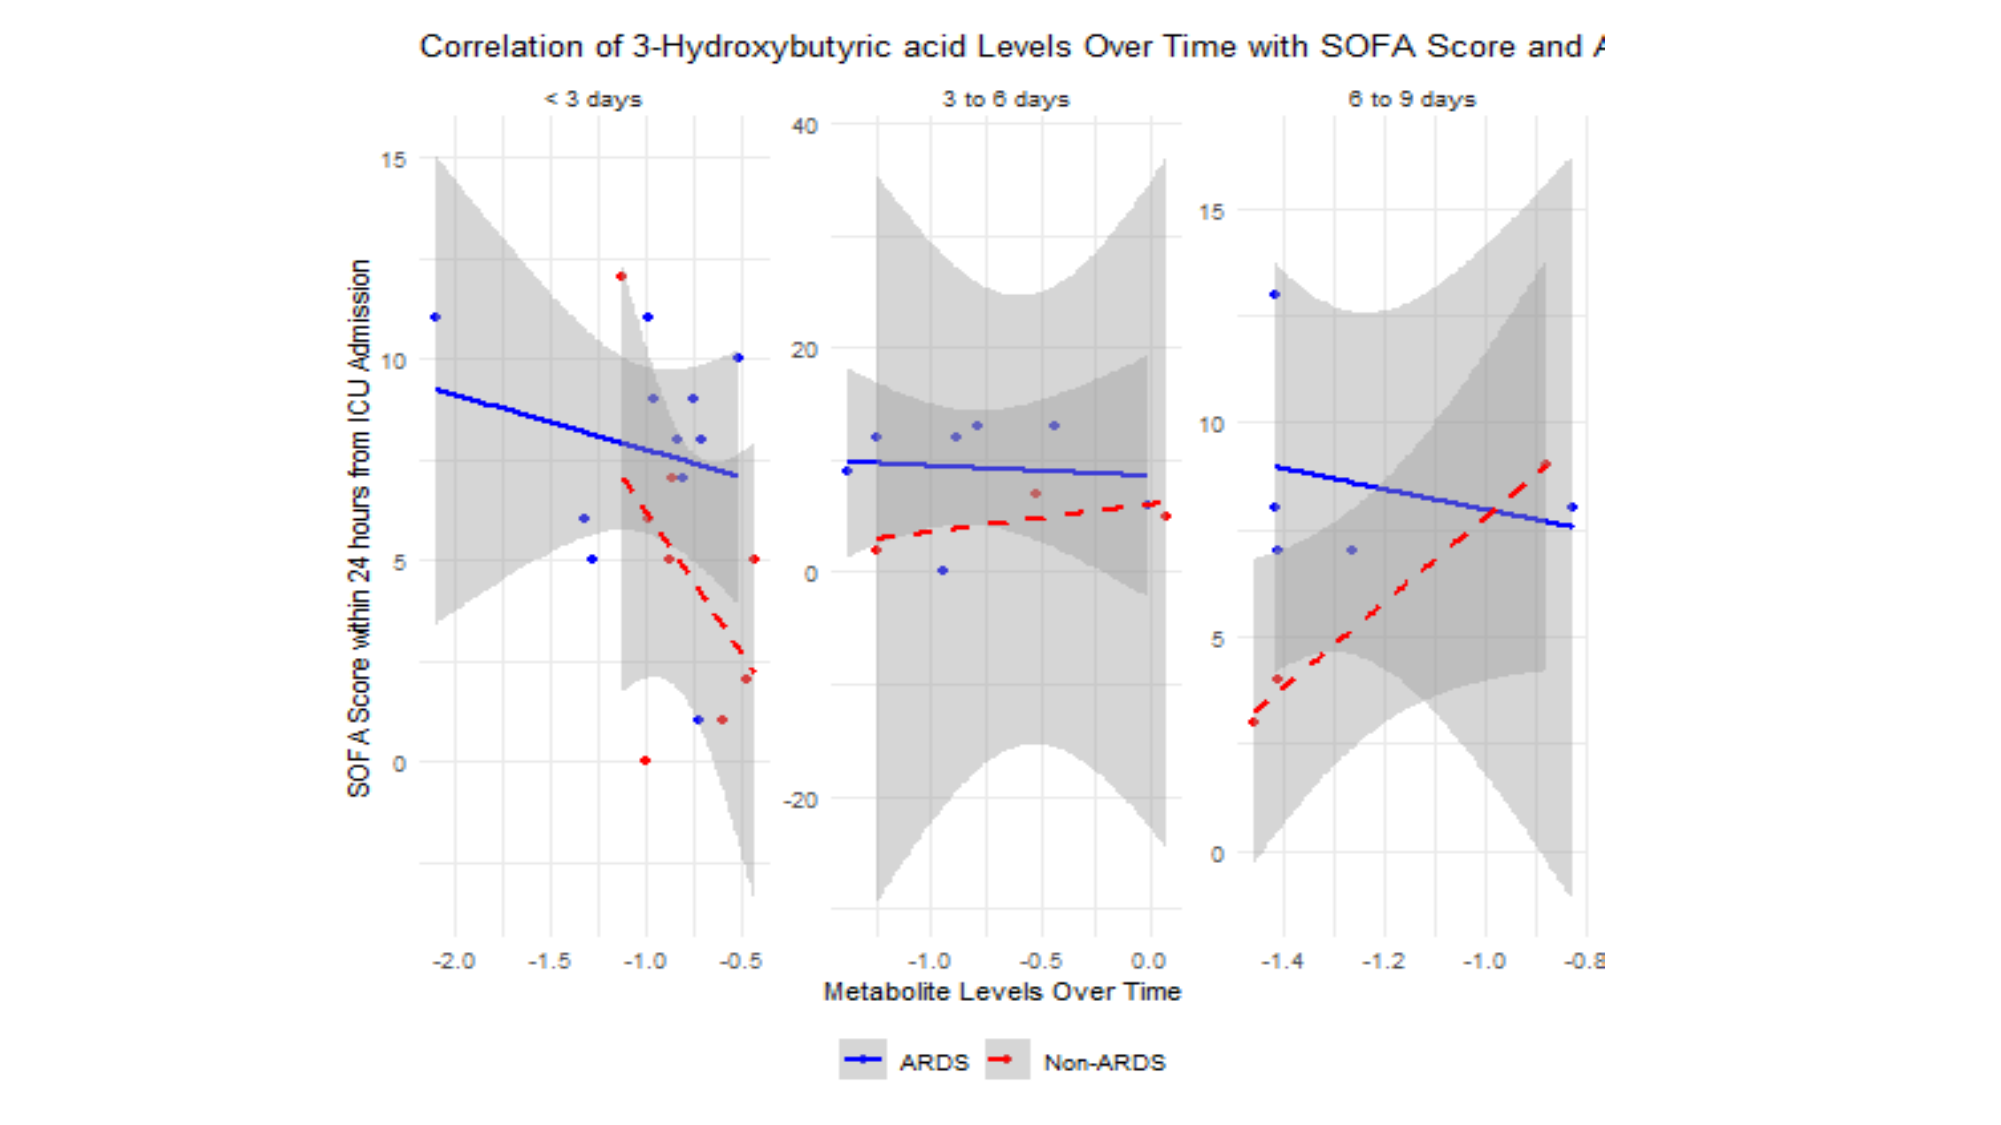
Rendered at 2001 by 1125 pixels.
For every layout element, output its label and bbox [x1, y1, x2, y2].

list [330, 19, 1606, 1106]
